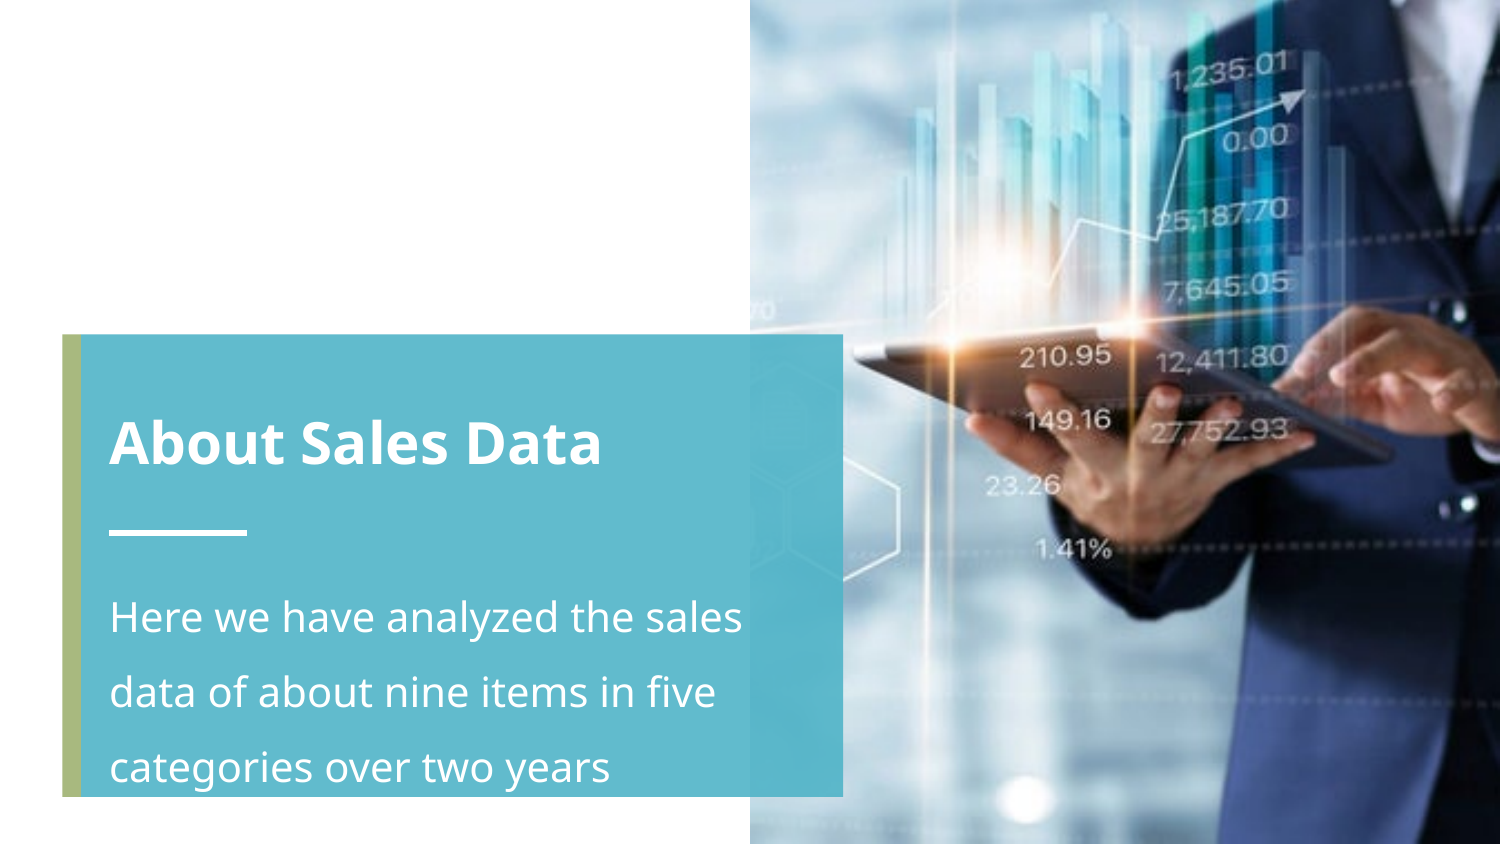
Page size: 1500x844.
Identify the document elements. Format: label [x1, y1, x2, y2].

picture [749, 0, 1500, 844]
text_box [62, 334, 844, 798]
